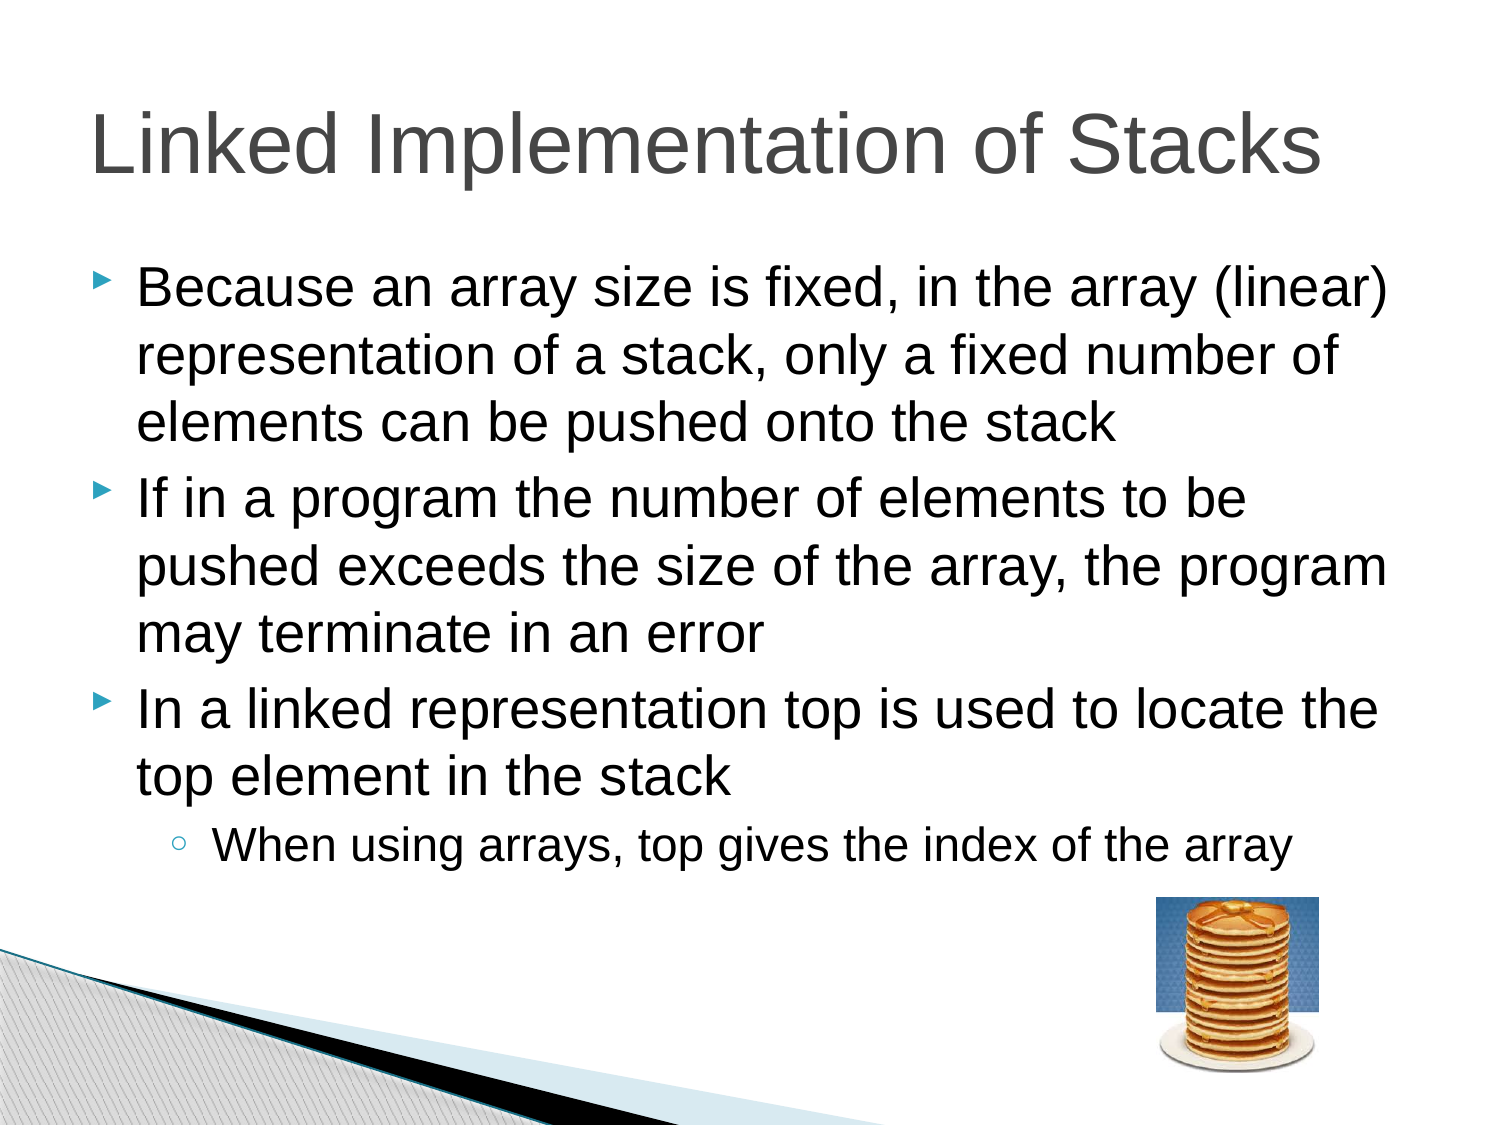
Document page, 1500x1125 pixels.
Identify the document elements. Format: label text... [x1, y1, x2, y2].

title Linked Implementation of Stacks [75, 45, 1425, 233]
picture [1156, 897, 1319, 1074]
list Because an array size is fixed, in the array (linear) representation of a stack, only a fixed number of elements can be pushed onto the stack If in a program the number of elements to be pushed exceeds the size of the array, the program may terminate in an error In a linked representation top is used to locate the top element in the stack When using arrays, top gives the index of the array [75, 243, 1425, 986]
